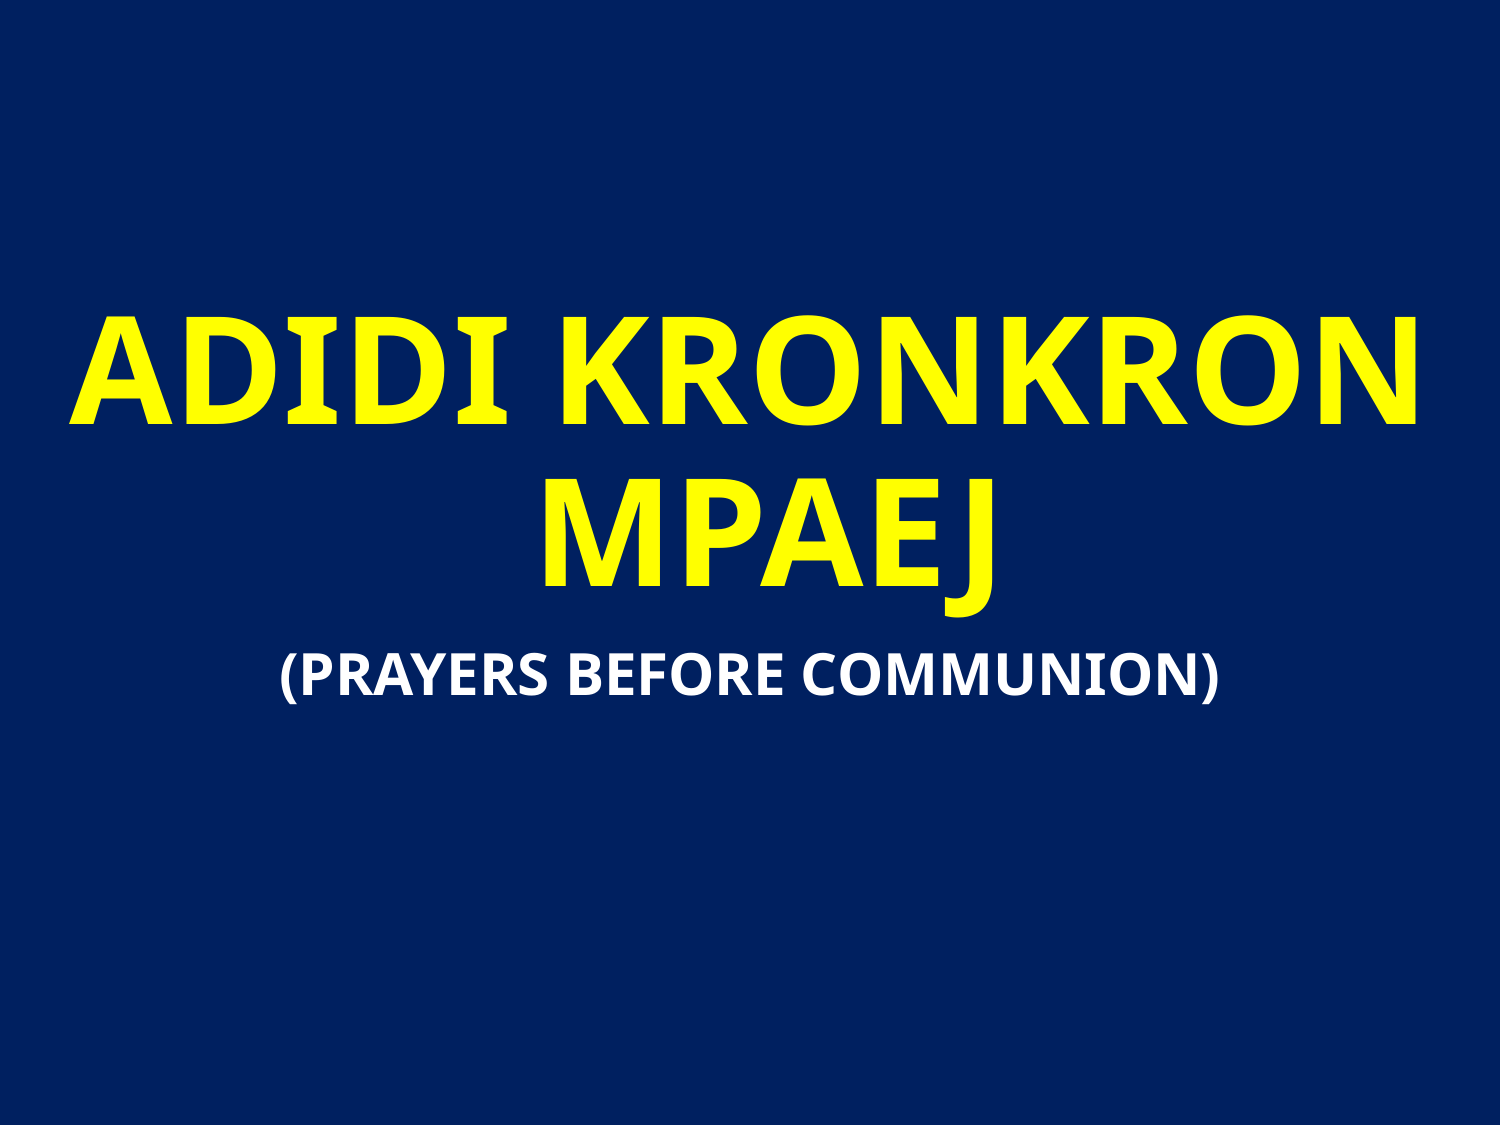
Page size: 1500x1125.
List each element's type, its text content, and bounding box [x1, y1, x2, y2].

title ADIDI KRONKRON MPAEJ [33, 348, 1467, 627]
subtitle (PRAYERS BEFORE COMMUNION) [72, 637, 1428, 910]
